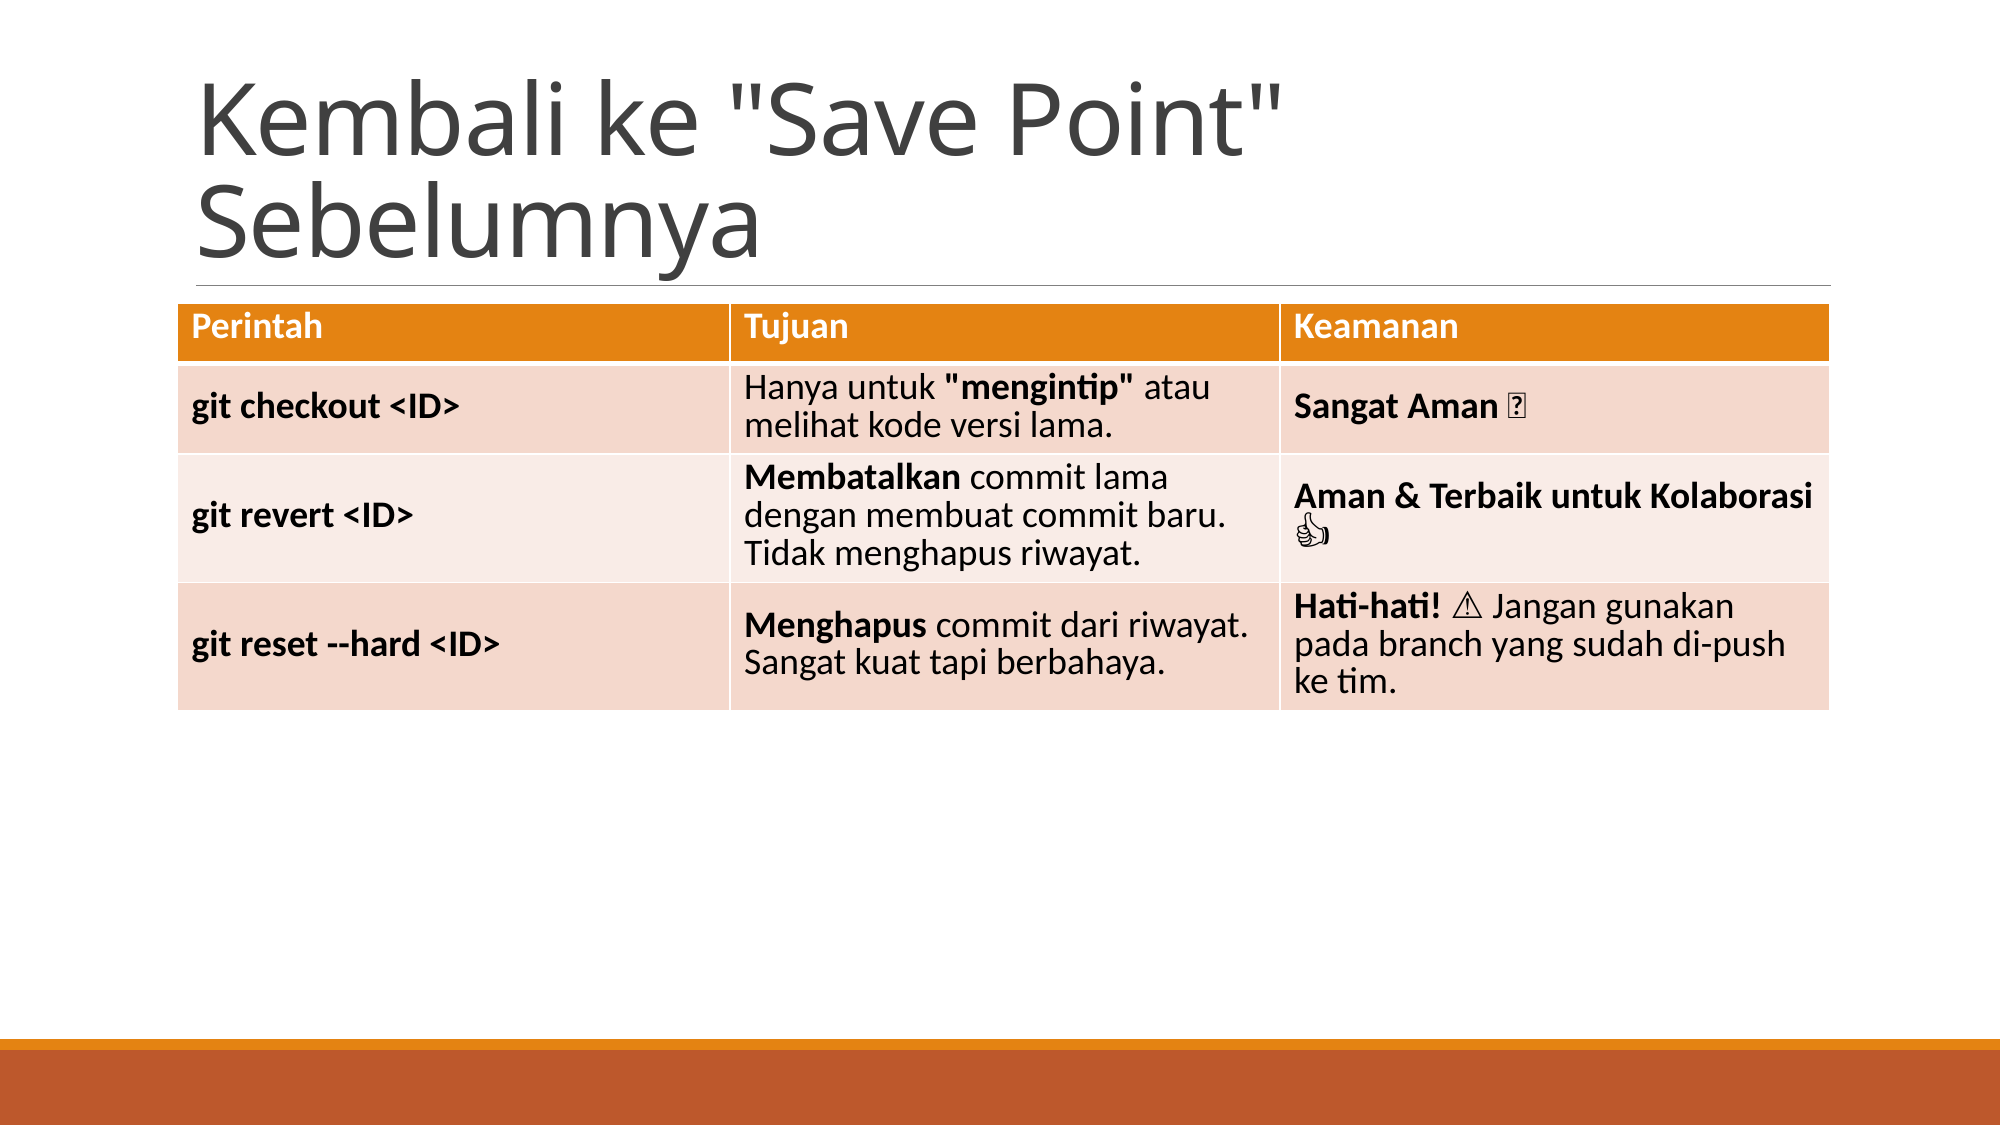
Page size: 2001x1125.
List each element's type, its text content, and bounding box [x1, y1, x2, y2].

table_header Tujuan [731, 304, 1279, 361]
table_cell Hati-hati! ⚠️ Jangan gunakan pada branch yang sudah di-push ke tim. [1281, 583, 1829, 710]
table_header Perintah [178, 304, 729, 361]
table_cell Hanya untuk "mengintip" atau melihat kode versi lama. [731, 366, 1279, 453]
table_cell git checkout <ID> [178, 366, 729, 453]
table_cell git reset --hard <ID> [178, 583, 729, 710]
table_cell Aman & Terbaik untuk Kolaborasi 👍 [1281, 455, 1829, 582]
title Kembali ke "Save Point" Sebelumnya [180, 47, 1830, 285]
table_cell Sangat Aman ✅ [1281, 366, 1829, 453]
table_cell Membatalkan commit lama dengan membuat commit baru. Tidak menghapus riwayat. [731, 455, 1279, 582]
table_cell git revert <ID> [178, 455, 729, 582]
table_cell Menghapus commit dari riwayat. Sangat kuat tapi berbahaya. [731, 583, 1279, 710]
table_header Keamanan [1281, 304, 1829, 361]
